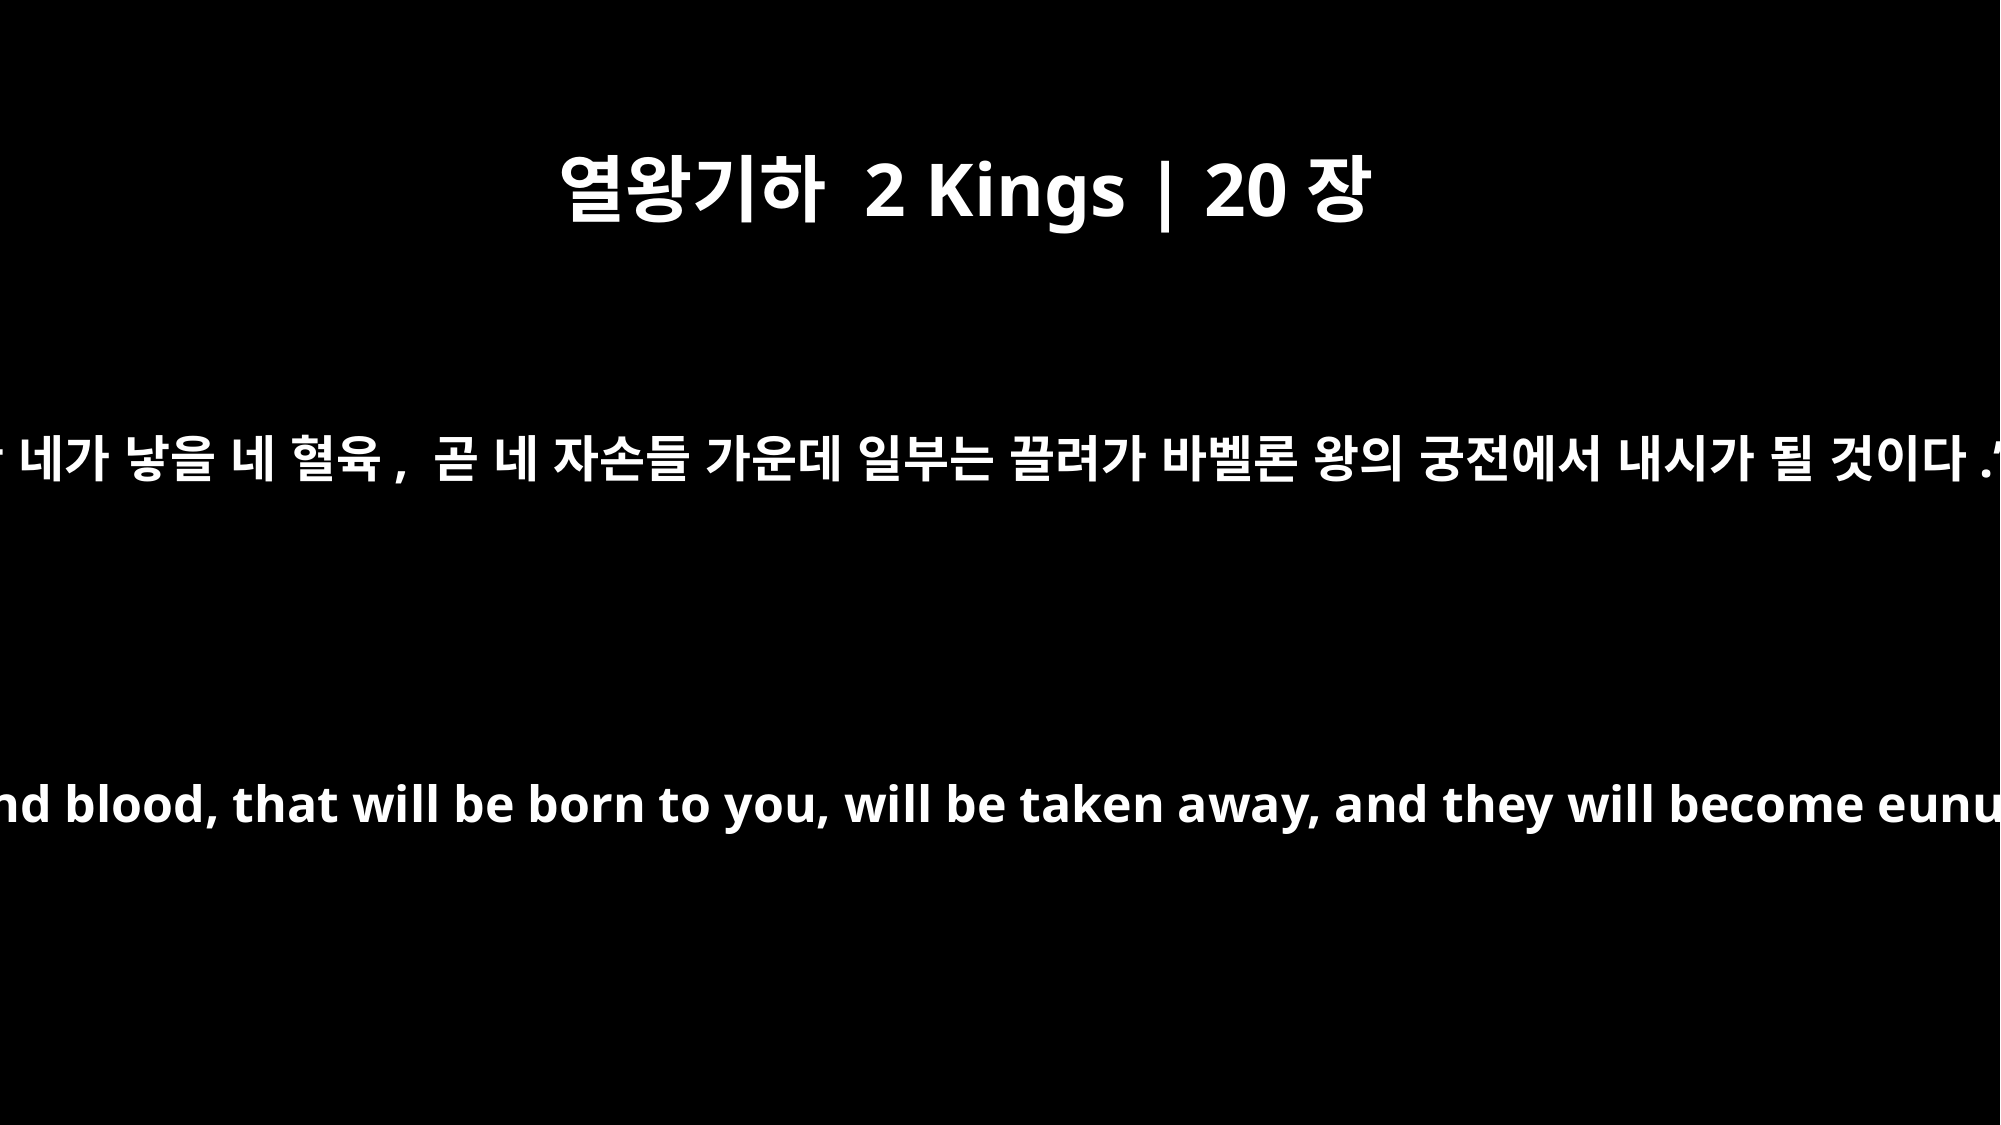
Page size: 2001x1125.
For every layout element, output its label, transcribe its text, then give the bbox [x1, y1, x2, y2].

text_box 열왕기하 2 Kings | 20장 [543, 136, 1389, 239]
text_box And some of your descendants, your own flesh and blood, that will be born to you, will be taken away, and they will become eunuchs in the palace of the king of Babylon." [0, 764, 2000, 840]
text_box 18 ‘또한 네가 낳을 네 혈육, 곧 네 자손들 가운데 일부는 끌려가 바벨론 왕의 궁전에서 내시가 될 것이다.’” [0, 359, 2000, 495]
